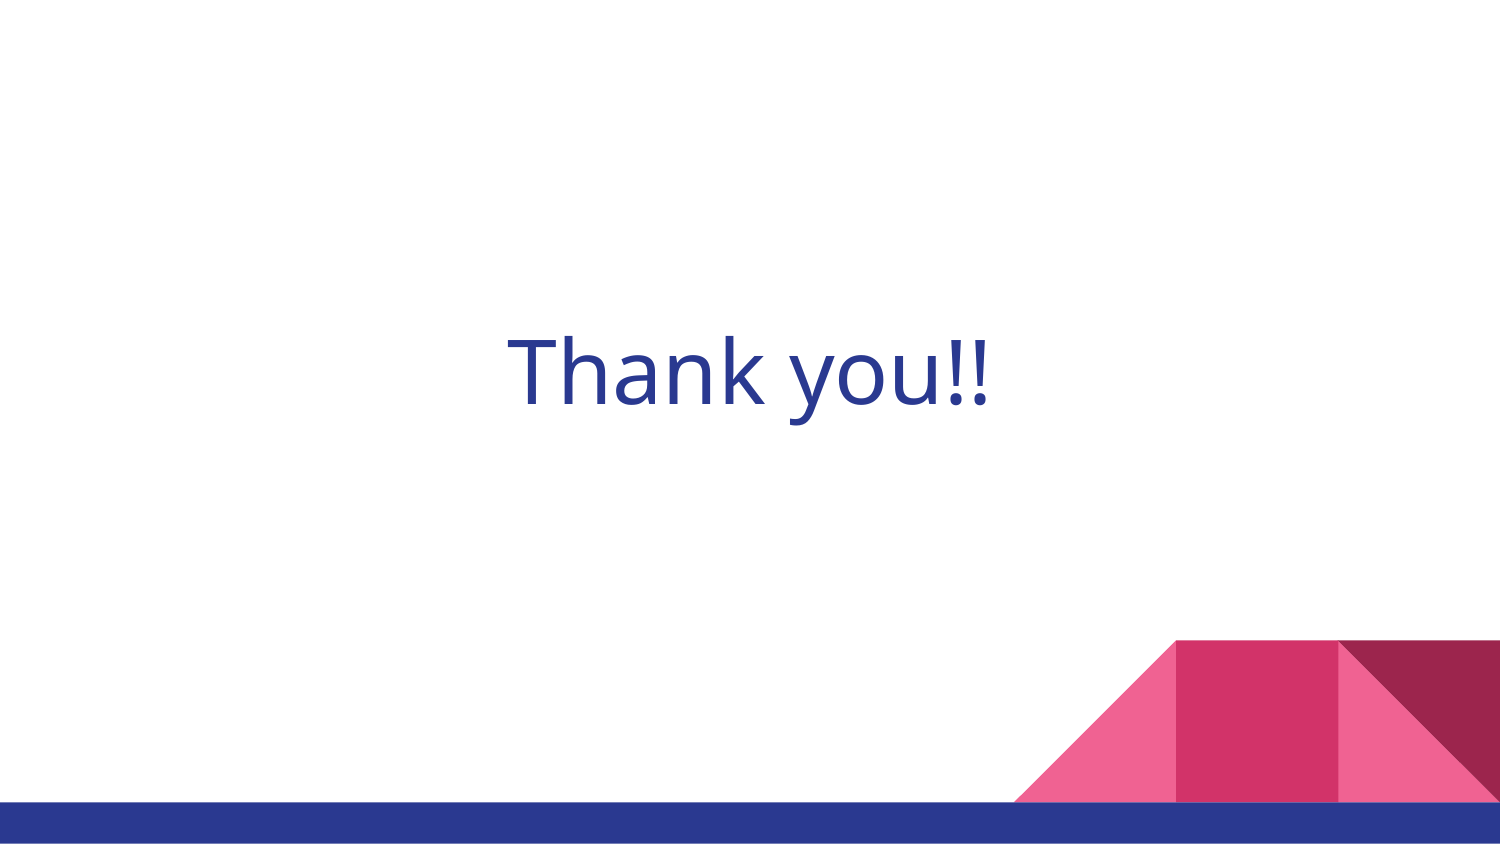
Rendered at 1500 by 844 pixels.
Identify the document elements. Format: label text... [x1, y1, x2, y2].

title Thank you!! [51, 248, 1449, 489]
